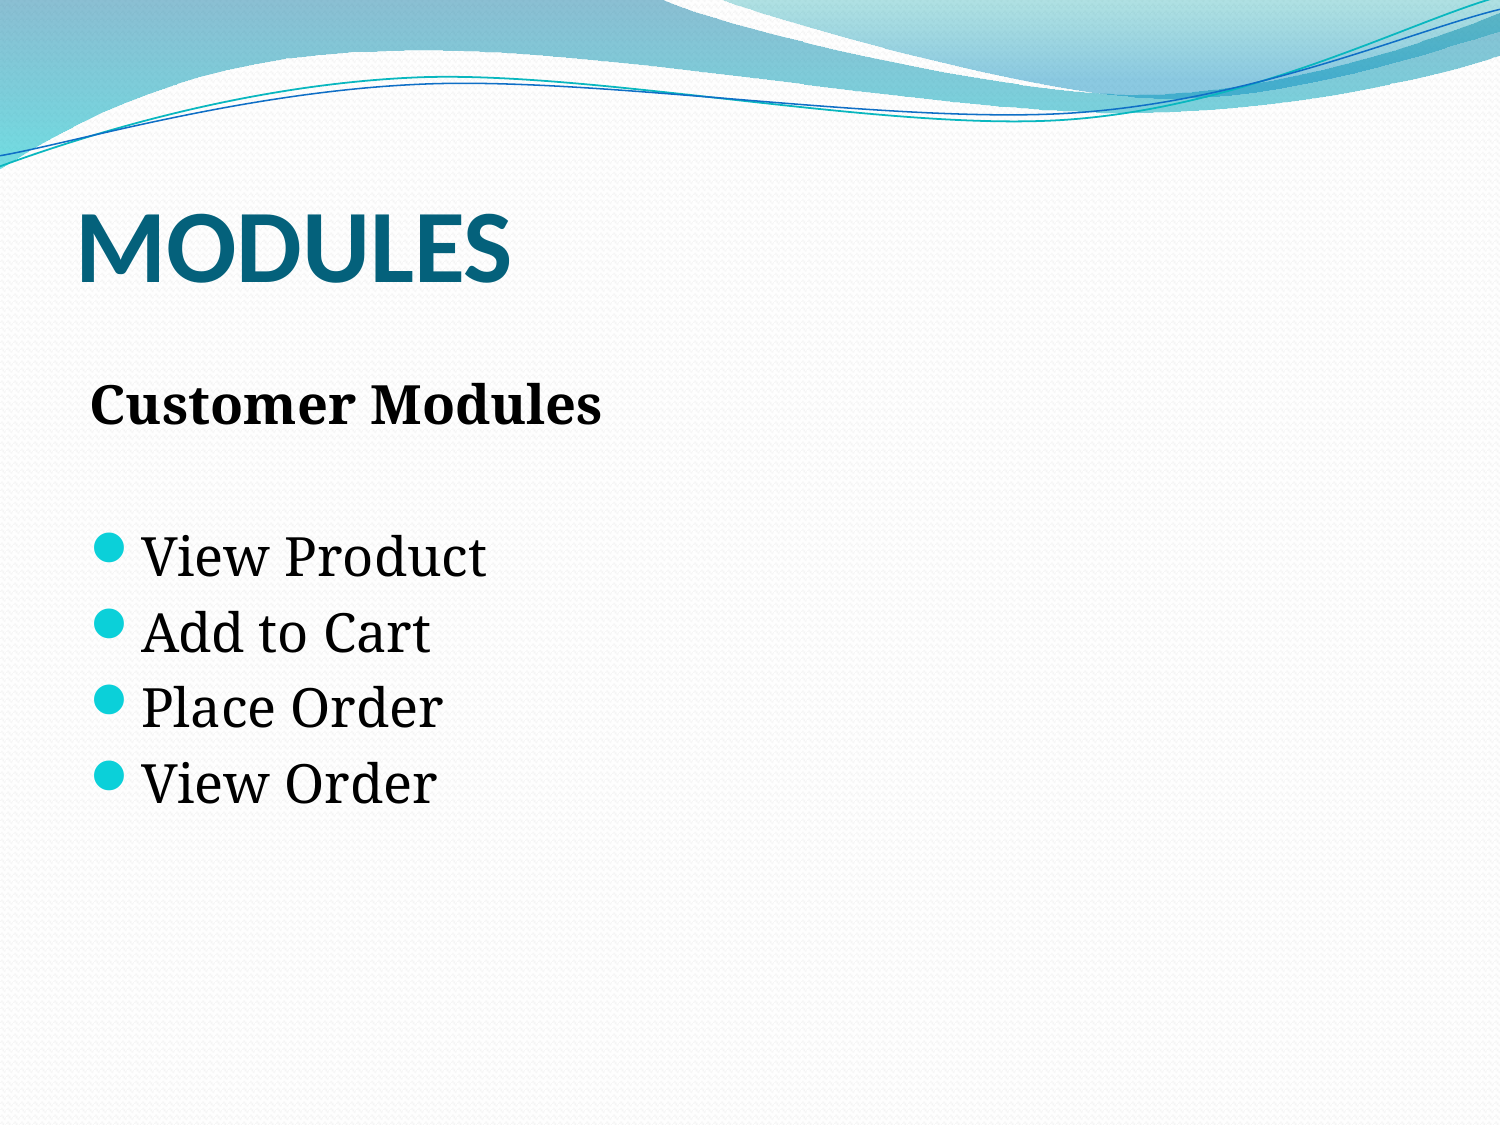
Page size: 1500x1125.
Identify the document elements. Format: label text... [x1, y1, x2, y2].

title MODULES [75, 115, 1425, 303]
list Customer Modules View Product Add to Cart Place Order View Order [75, 363, 1425, 1038]
